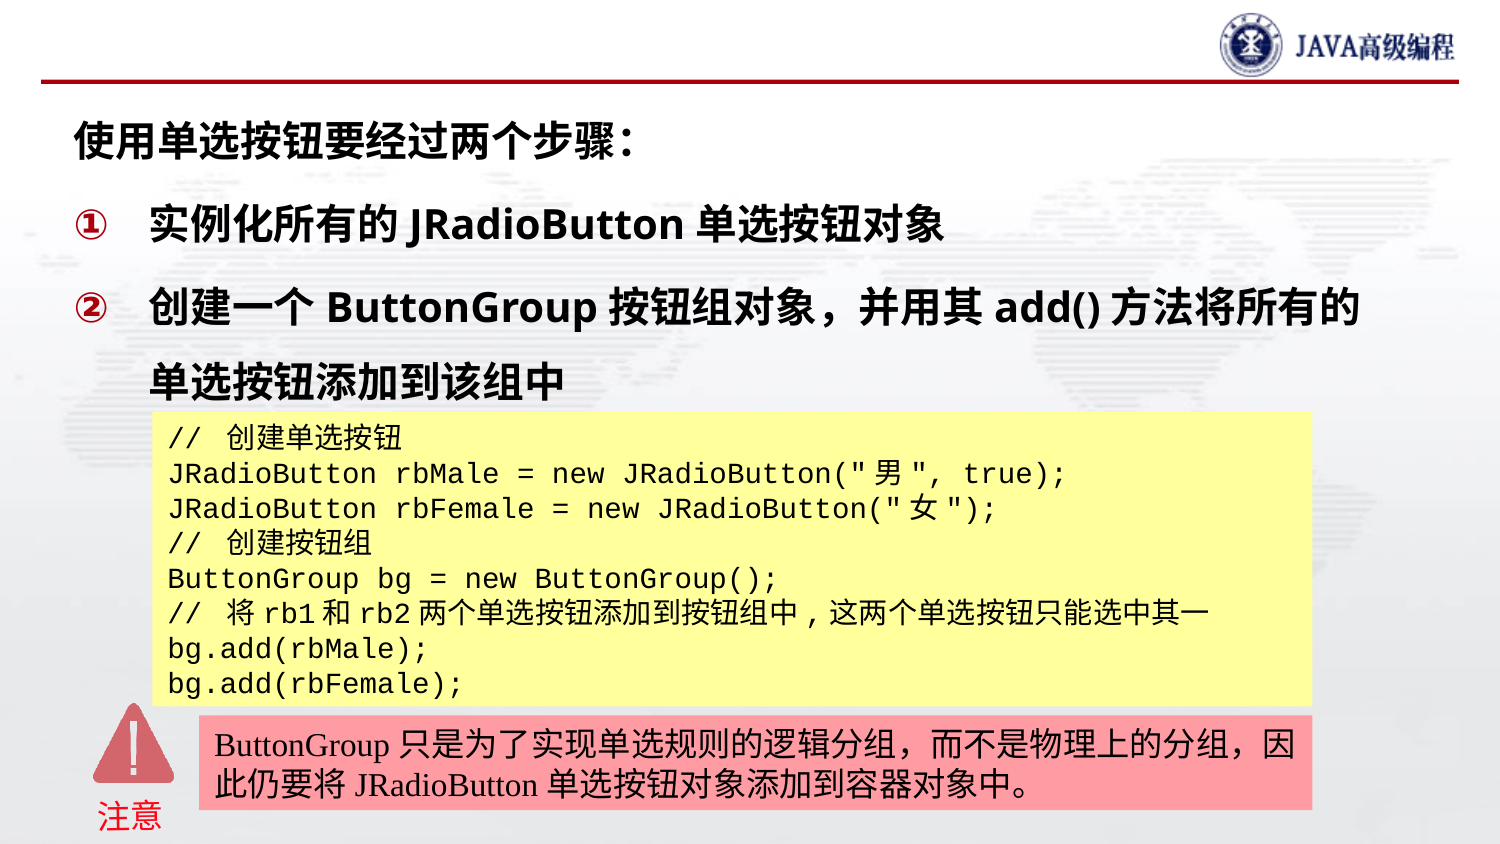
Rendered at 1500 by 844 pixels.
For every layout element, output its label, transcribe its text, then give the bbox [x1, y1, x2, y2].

picture [93, 702, 174, 783]
text_box 注意 [82, 786, 188, 844]
text_box ButtonGroup只是为了实现单选规则的逻辑分组，而不是物理上的分组，因此仍要将JRadioButton单选按钮对象添加到容器对象中。 [199, 715, 1313, 811]
text_box // 创建单选按钮 JRadioButton rbMale = new JRadioButton("男", true); JRadioButton rbFemale = new JRadioButton("女"); // 创建按钮组 ButtonGroup bg = new ButtonGroup(); // 将rb1和rb2两个单选按钮添加到按钮组中,这两个单选按钮只能选中其一 bg.add(rbMale); bg.add(rbFemale); [152, 411, 1313, 707]
picture [0, 0, 1500, 844]
list 使用单选按钮要经过两个步骤： 实例化所有的JRadioButton单选按钮对象 创建一个ButtonGroup按钮组对象，并用其add()方法将所有的单选按钮添加到该组中 [58, 81, 1406, 821]
